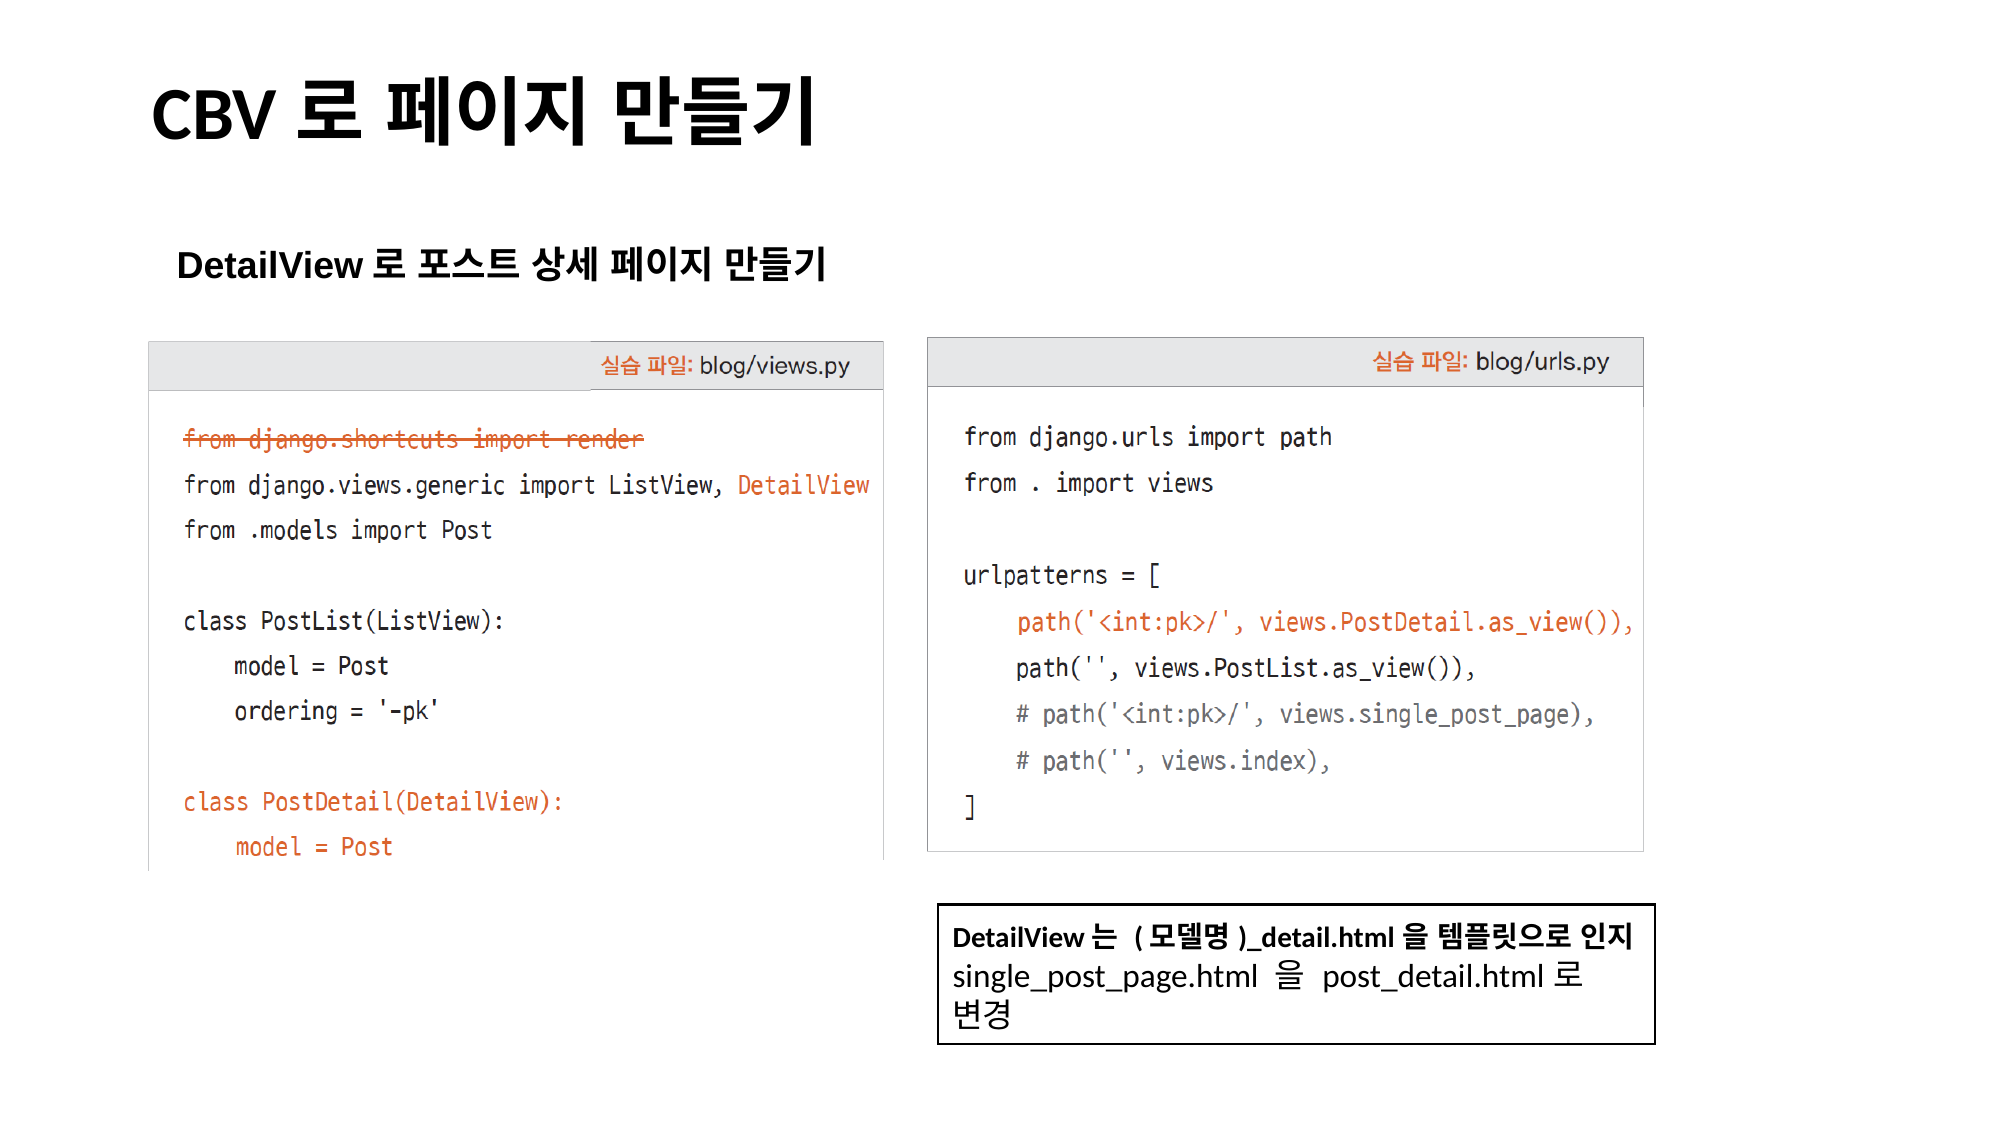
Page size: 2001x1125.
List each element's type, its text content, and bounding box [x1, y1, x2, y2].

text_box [137, 334, 890, 871]
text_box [918, 322, 1651, 860]
text_box DetailView로 포스트 상세 페이지 만들기 [161, 233, 844, 294]
title CBV로 페이지 만들기 [137, 59, 1863, 172]
text_box DetailView는 (모델명)_detail.html을 템플릿으로 인지 single_post_page.html 을 post_detail.html로 변경 [937, 903, 1656, 1045]
